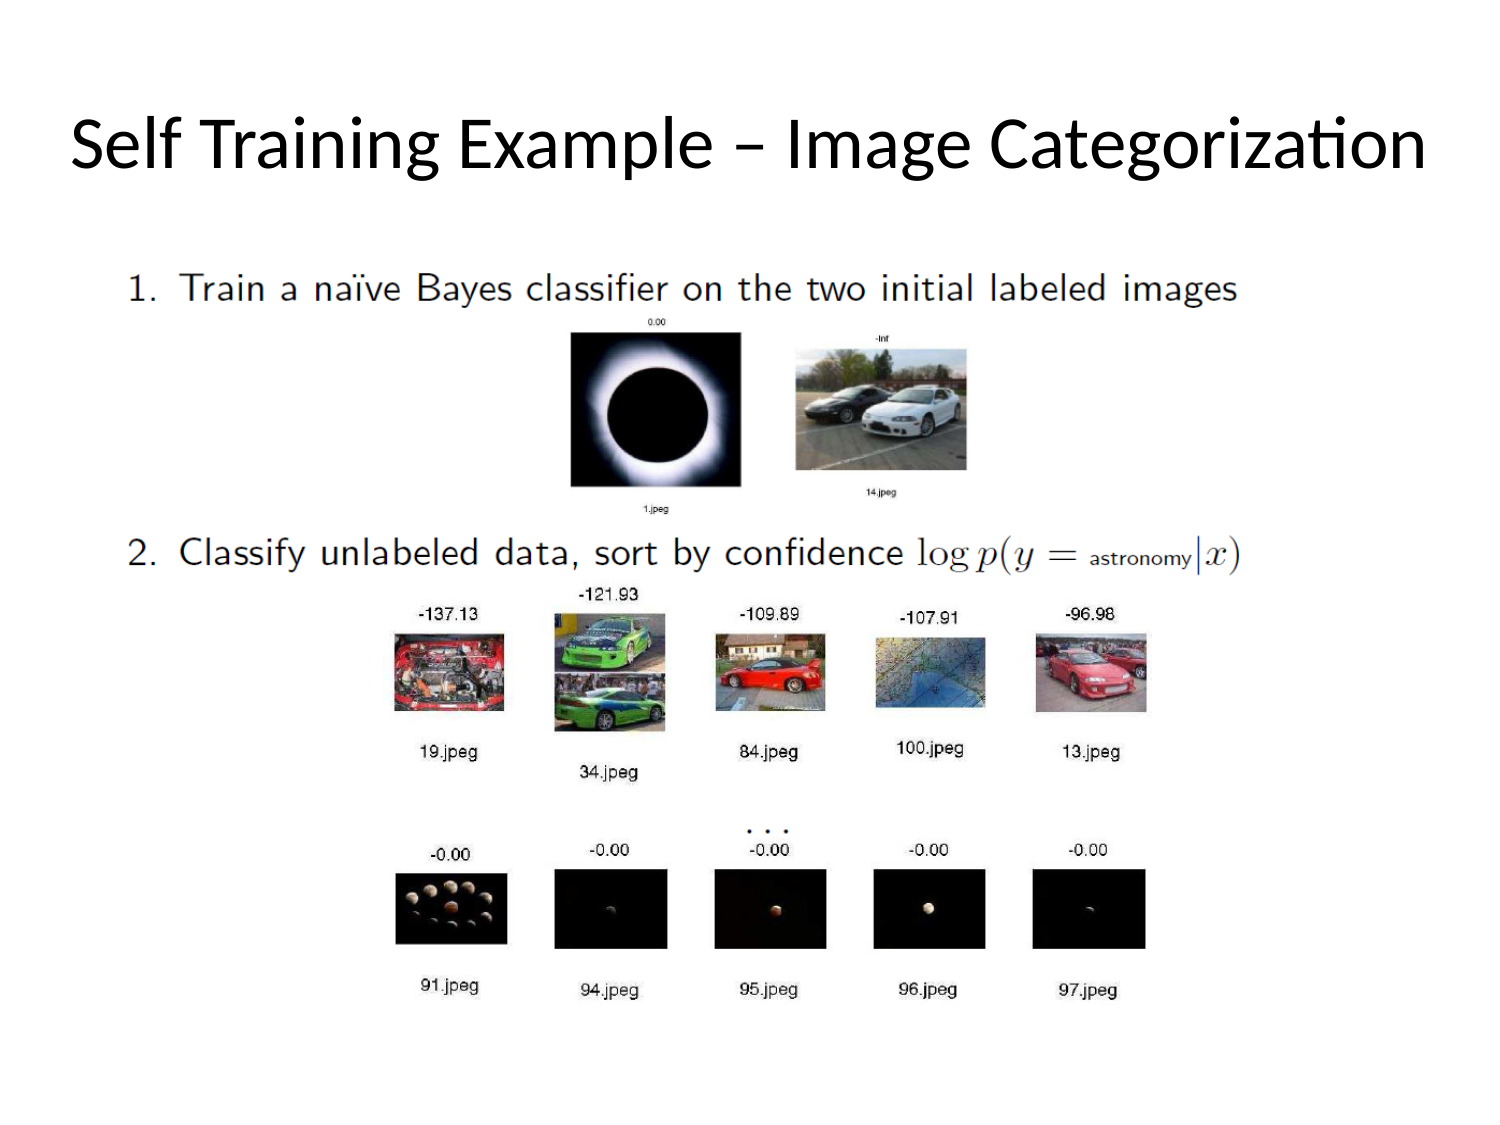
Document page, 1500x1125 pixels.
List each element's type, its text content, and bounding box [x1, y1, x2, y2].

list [111, 262, 1412, 1006]
title Self Training Example – Image Categorization [29, 45, 1471, 233]
